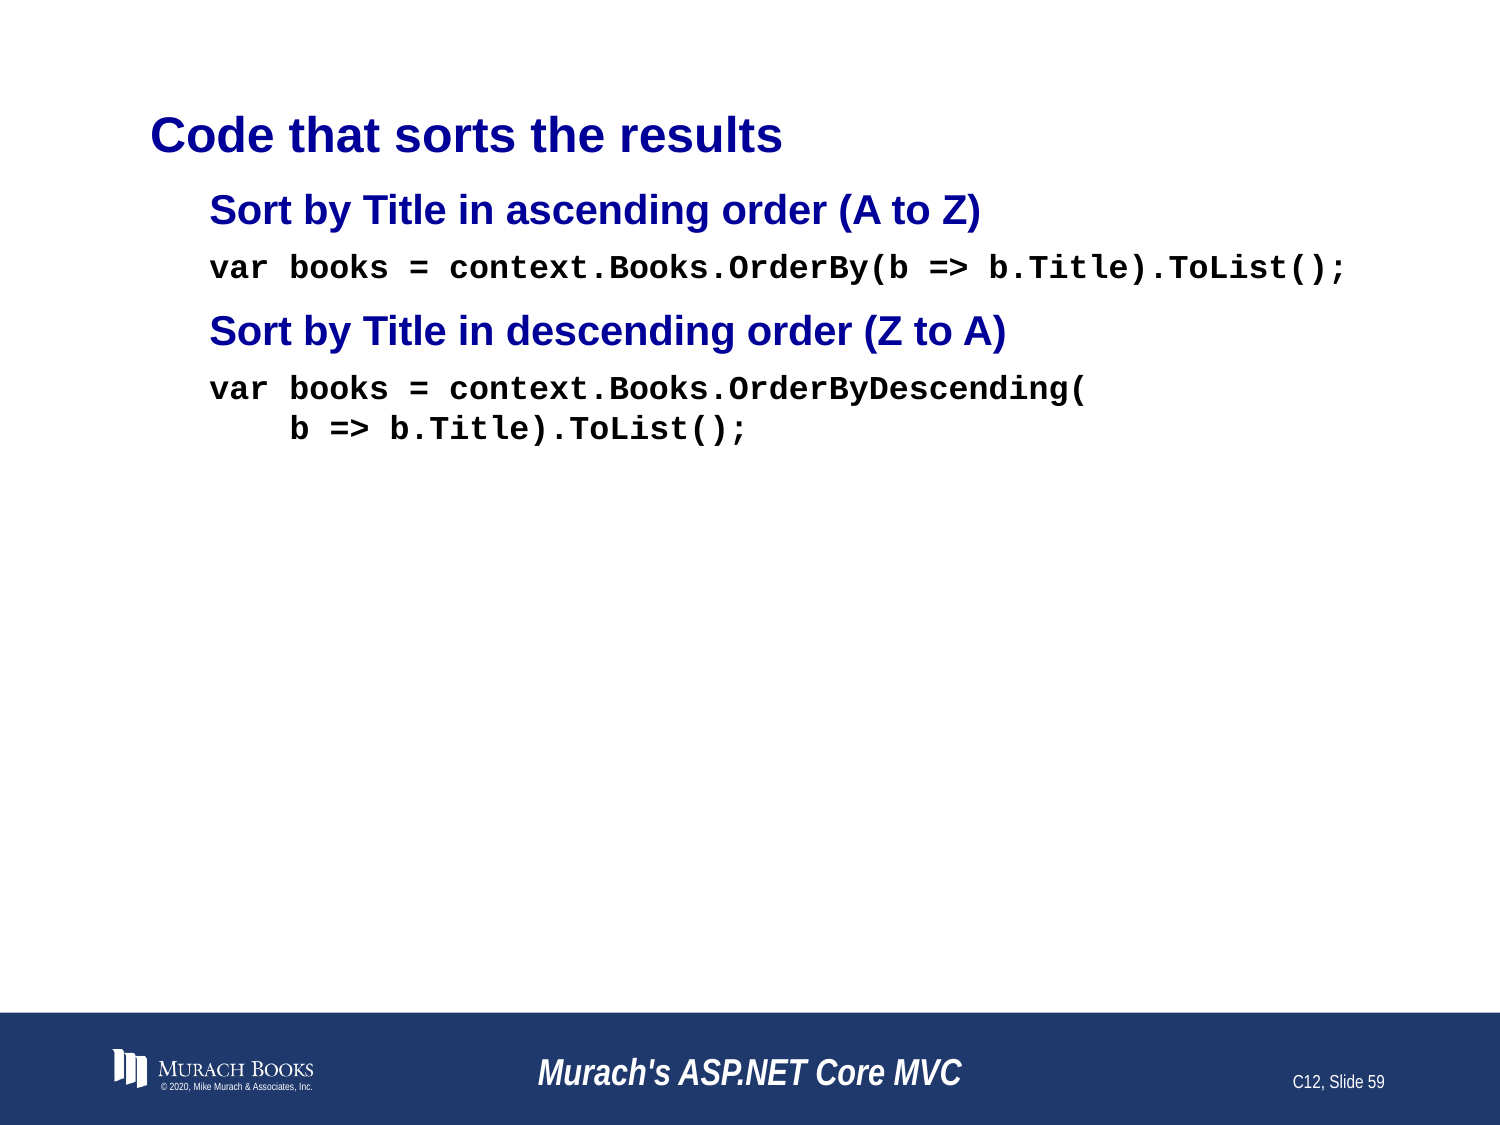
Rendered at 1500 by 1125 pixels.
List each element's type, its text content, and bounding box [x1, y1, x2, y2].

title Code that sorts the results [150, 102, 1350, 164]
slide_number Murach's ASP.NET Core MVC [463, 1025, 1050, 1100]
footer © 2020, Mike Murach & Associates, Inc. [12, 1025, 463, 1100]
slide_number C12, Slide 59 [1087, 1025, 1400, 1100]
list Sort by Title in ascending order (A to Z) var books = context.Books.OrderBy(b => b.Title).ToList(); Sort by Title in descending order (Z to A) var books = context.Books.OrderByDescending( b => b.Title).ToList(); [137, 174, 1375, 975]
